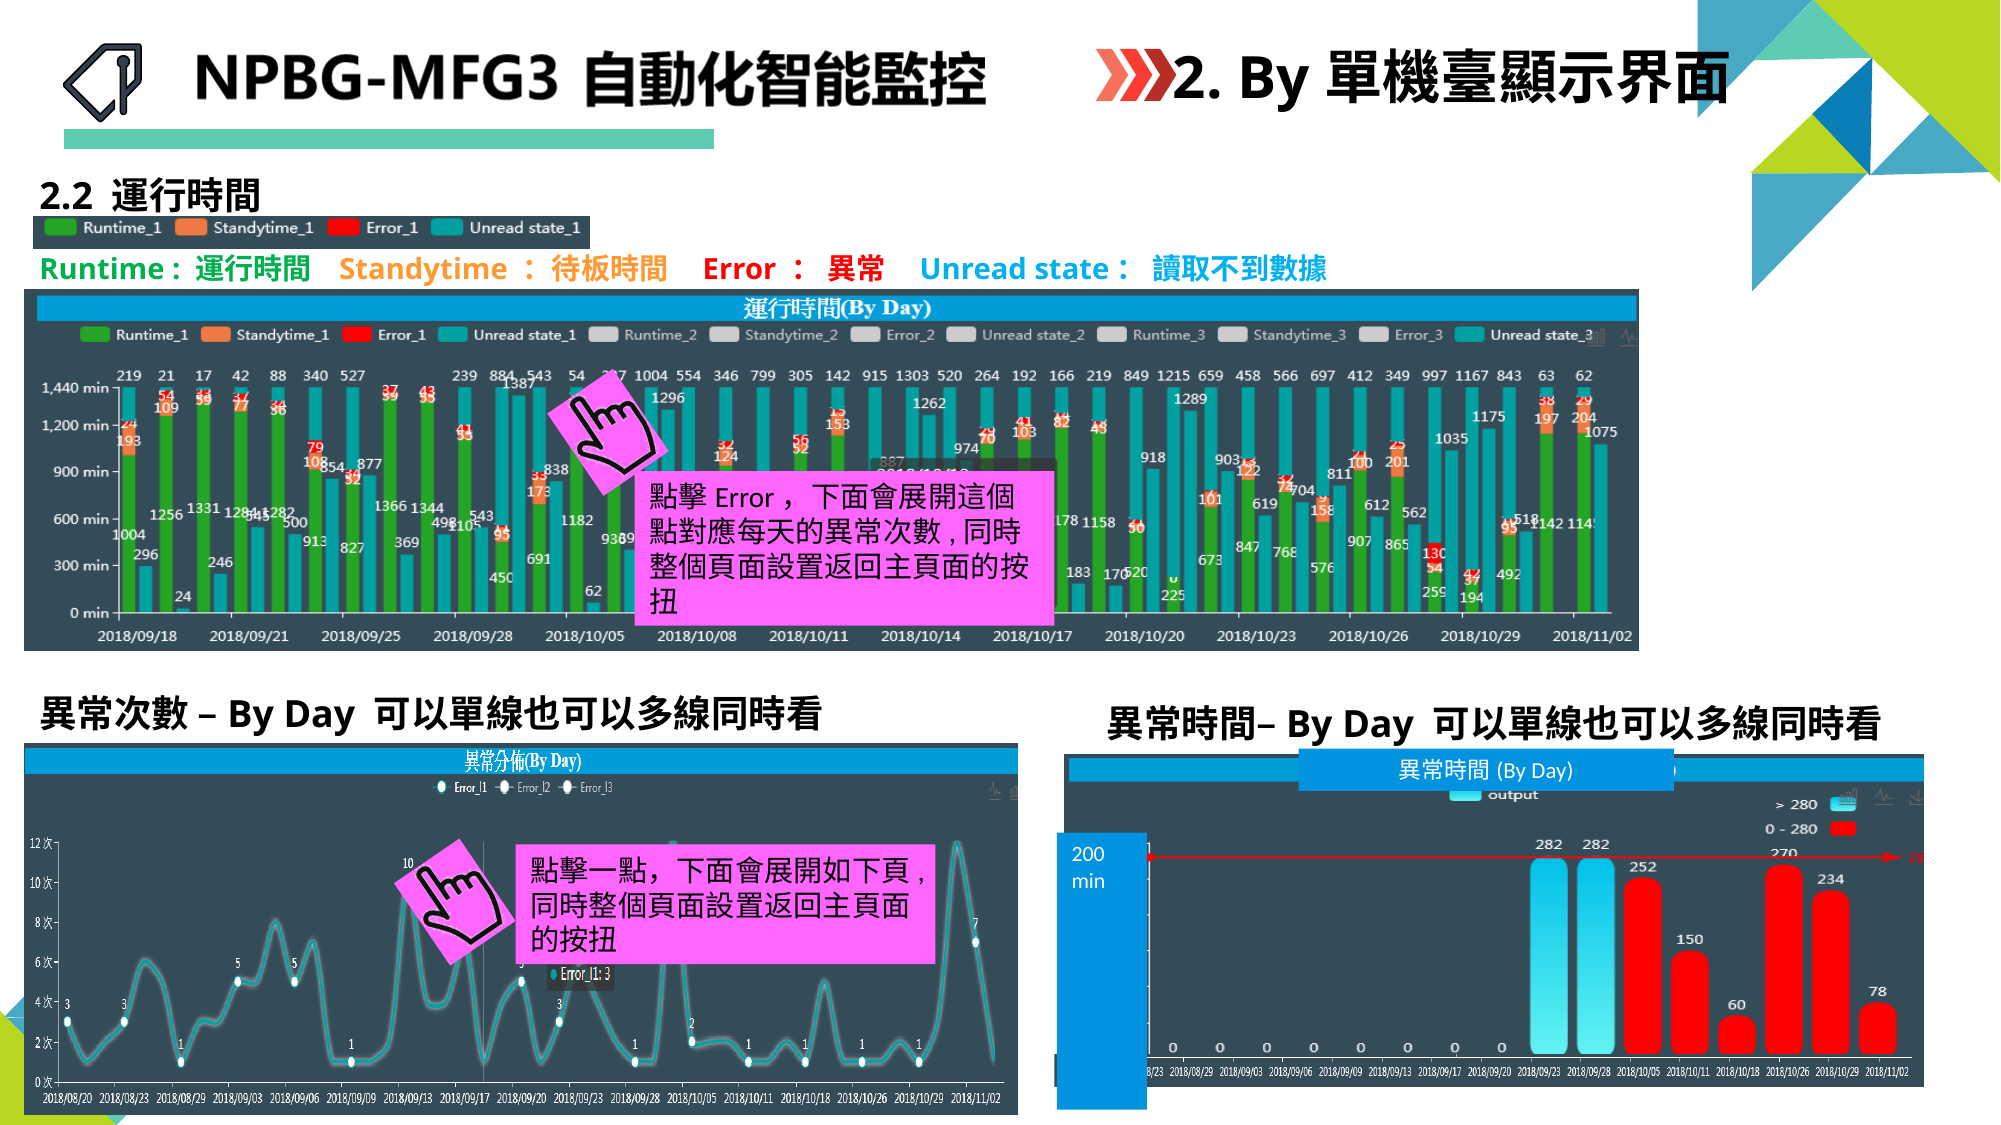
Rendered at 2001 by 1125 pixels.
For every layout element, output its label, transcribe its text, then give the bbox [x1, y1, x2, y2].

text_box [24, 164, 1639, 651]
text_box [1054, 748, 1924, 1087]
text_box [1095, 48, 1177, 101]
text_box 異常時間–By Day 可以單線也可以多線同時看 [1091, 692, 2000, 753]
text_box 2. By單機臺顯示界面 [1112, 33, 1955, 119]
picture [157, 25, 1023, 149]
picture [568, 382, 648, 483]
picture [24, 775, 1018, 1115]
picture [24, 743, 1018, 747]
text_box 異常次數 –By Day 可以單線也可以多線同時看 [24, 682, 1097, 743]
